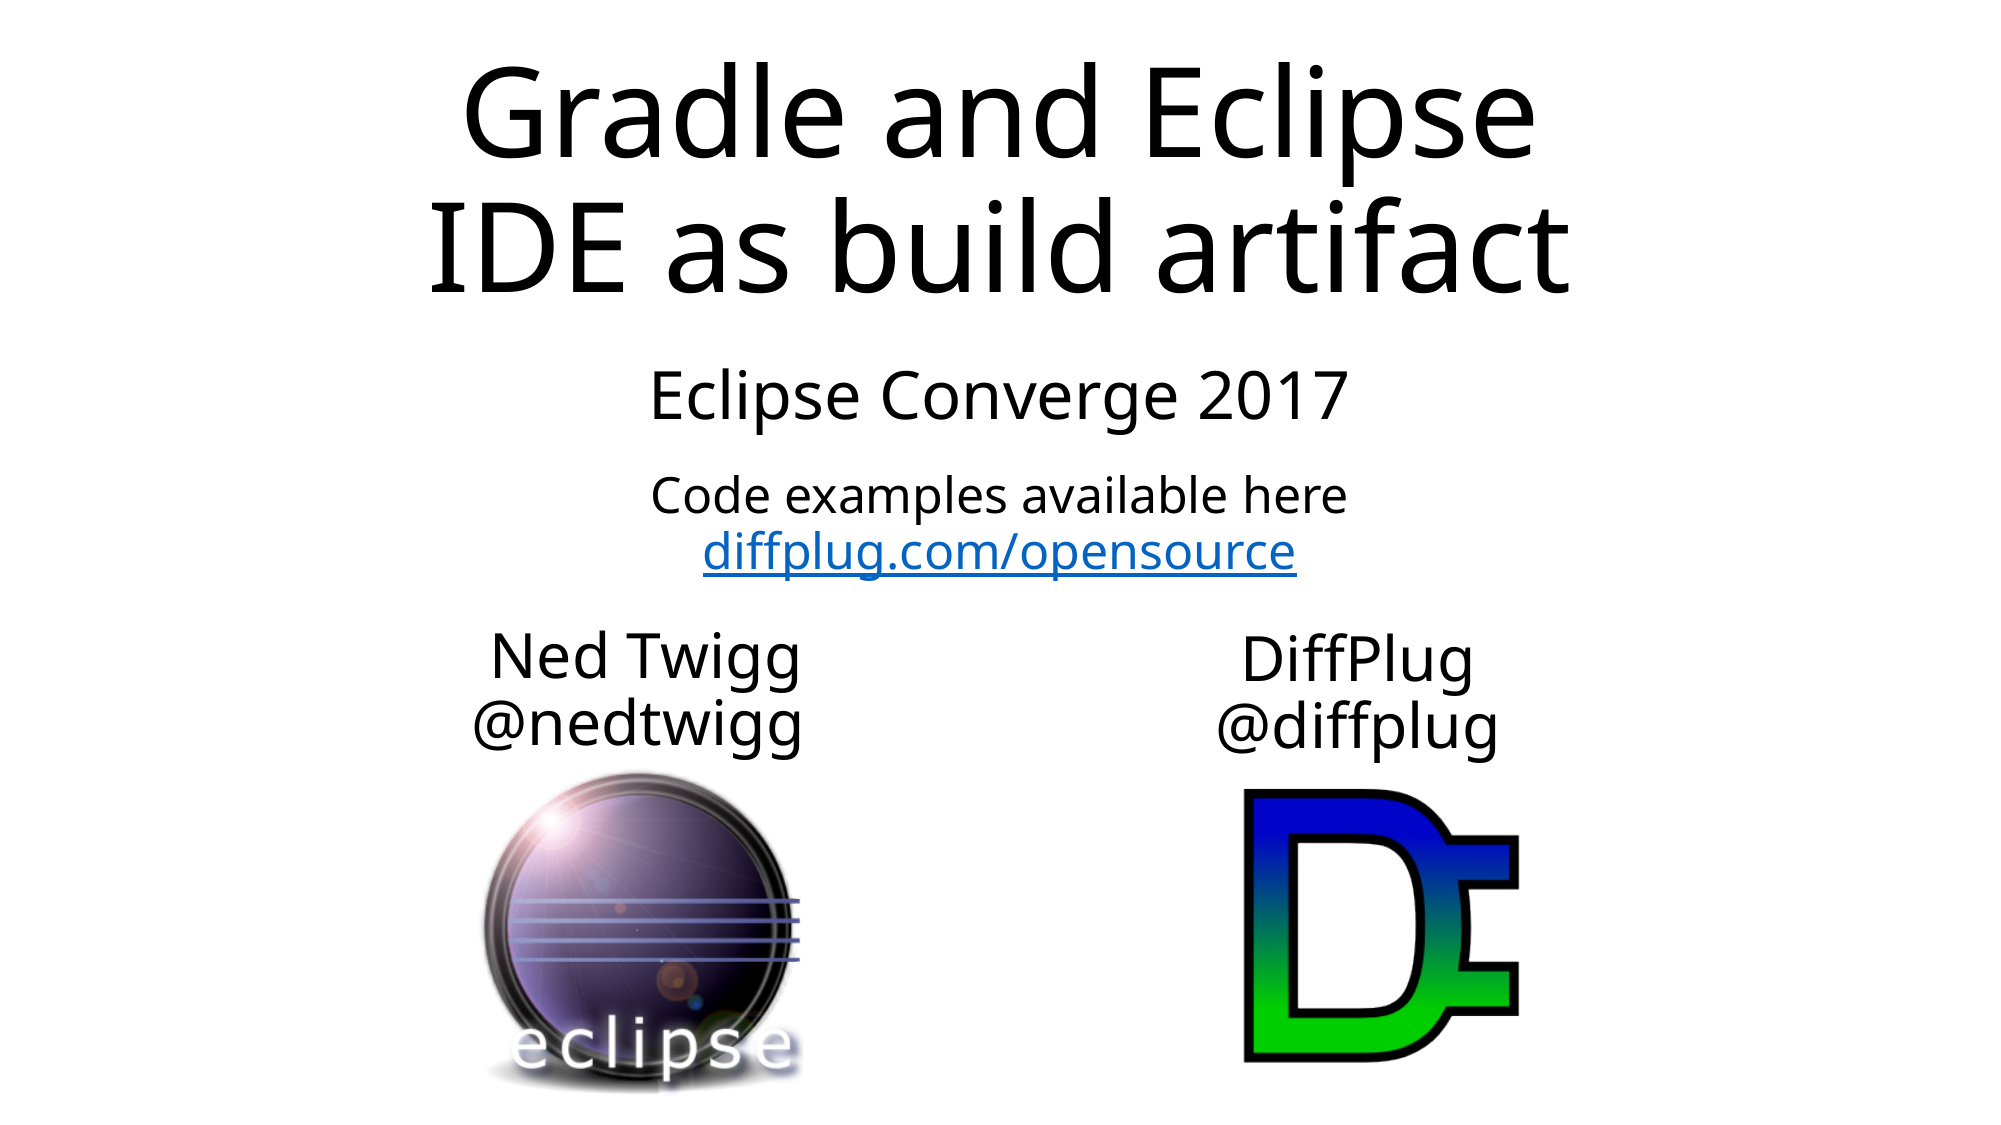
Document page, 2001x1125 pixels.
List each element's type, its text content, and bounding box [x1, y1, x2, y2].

title Gradle and Eclipse IDE as build artifact [249, 18, 1750, 327]
text_box diffplug.com/opensource [549, 512, 1451, 588]
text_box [433, 590, 1567, 1096]
text_box Eclipse Converge 2017 [568, 321, 1432, 440]
text_box Code examples available here [568, 440, 1432, 512]
